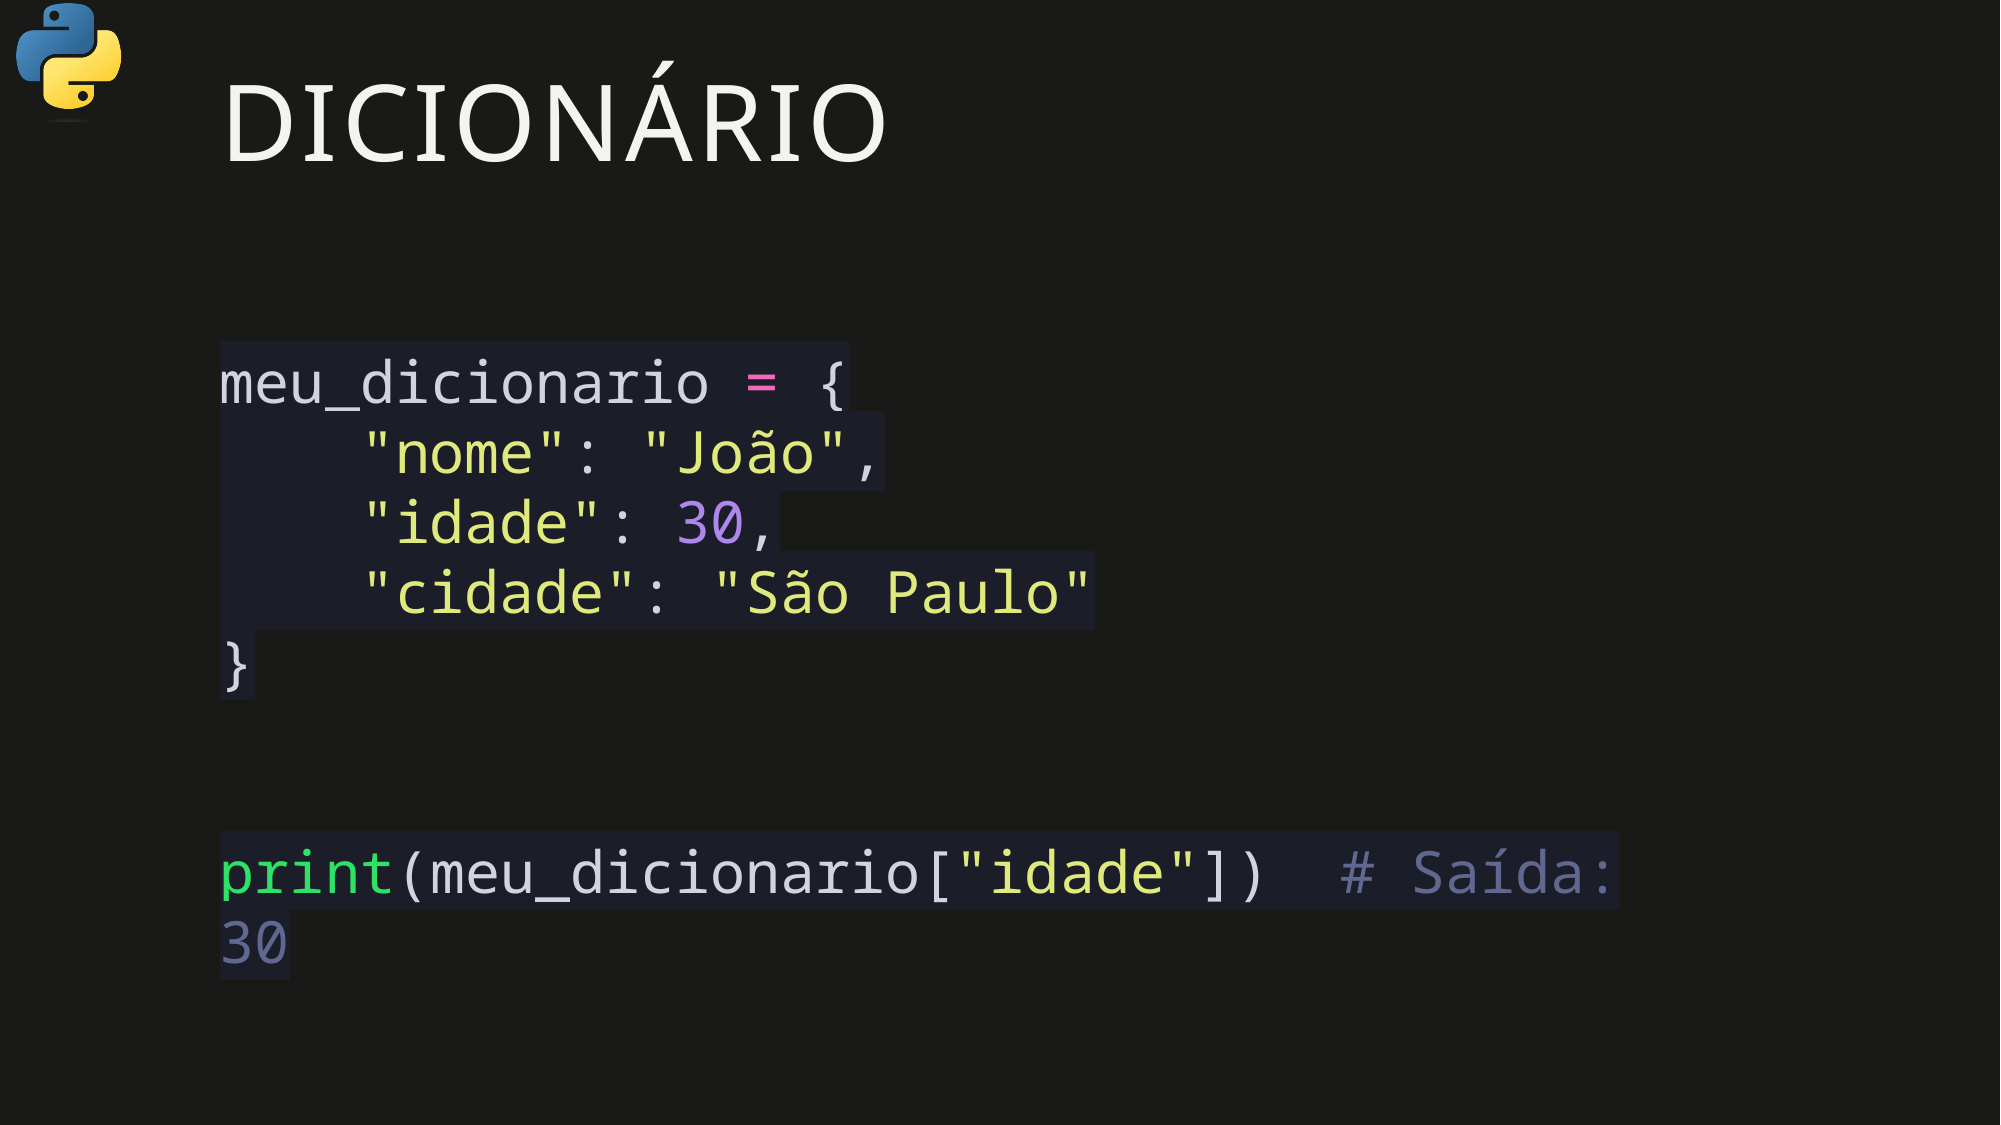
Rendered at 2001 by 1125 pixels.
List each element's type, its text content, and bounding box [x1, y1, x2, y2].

text_box meu_dicionario = { "nome": "João", "idade": 30, "cidade": "São Paulo" } print(meu_dicionario["idade"]) # Saída: 30 [205, 267, 1673, 983]
title Dicionário [205, 62, 1875, 308]
picture [16, 3, 125, 123]
